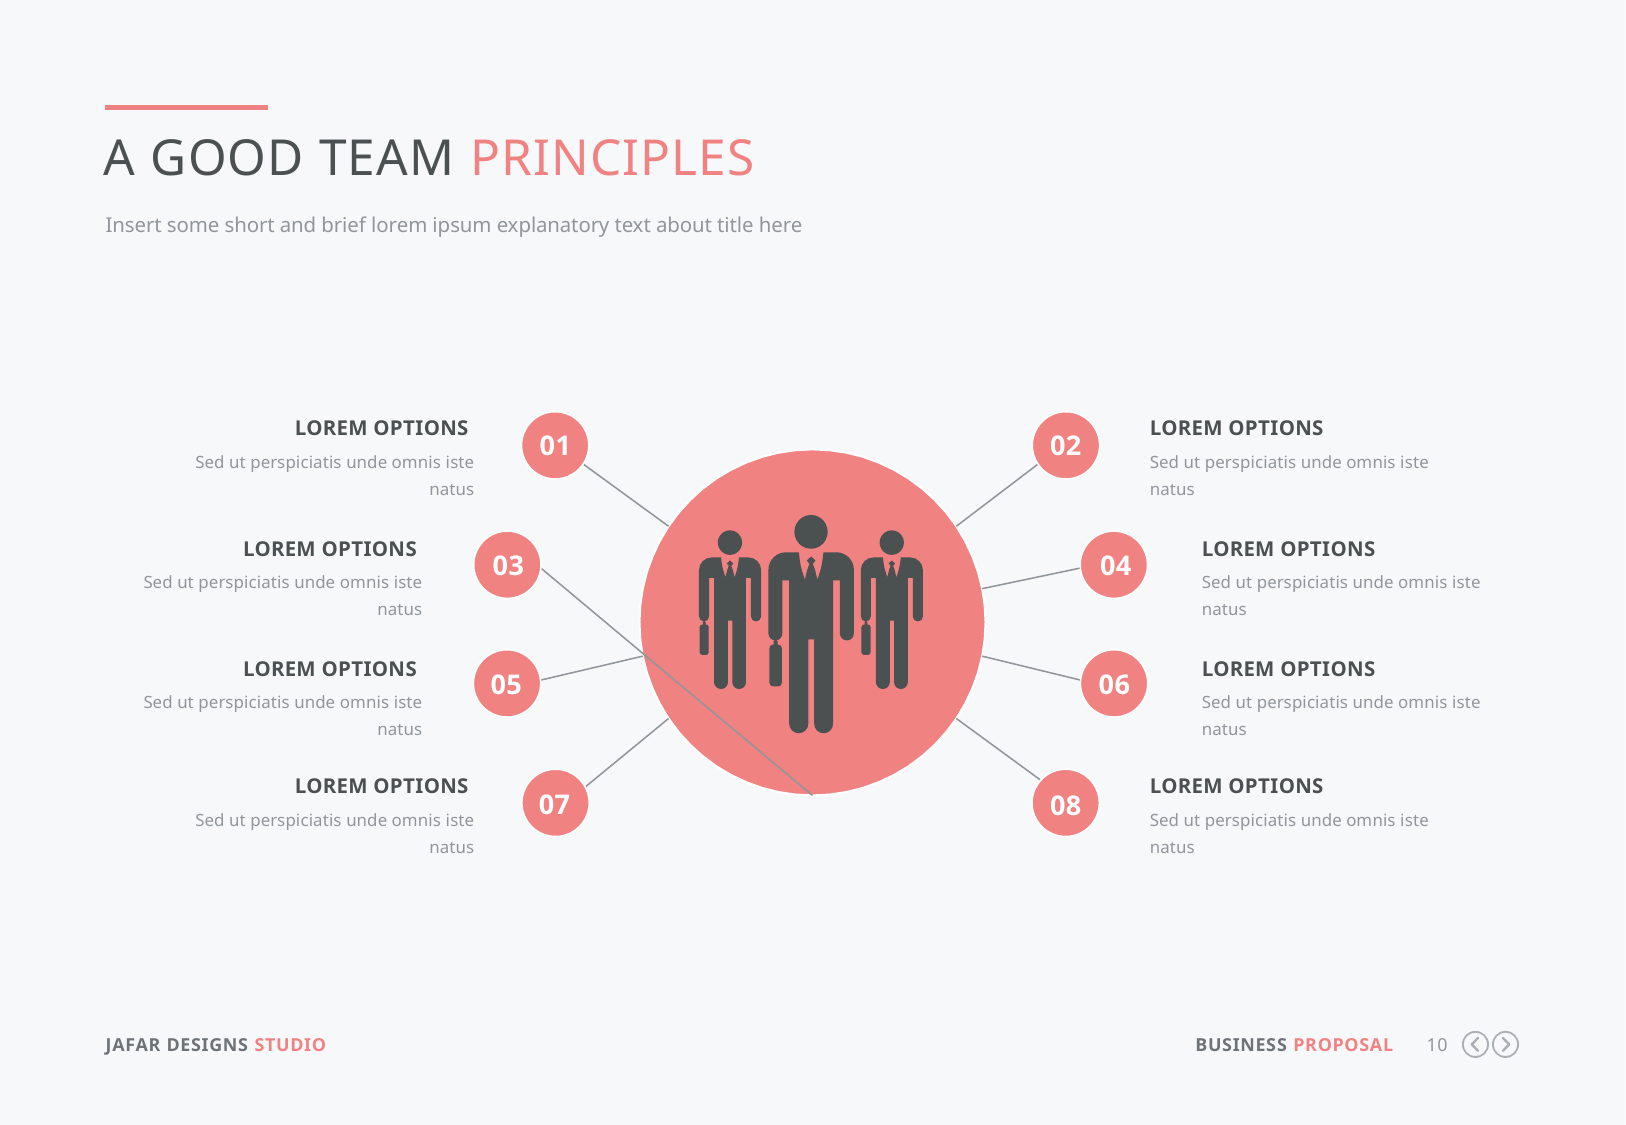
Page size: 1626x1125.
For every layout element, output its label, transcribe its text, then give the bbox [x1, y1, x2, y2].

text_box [105, 655, 423, 713]
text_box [1080, 649, 1148, 718]
list A good team principles [103, 125, 1518, 187]
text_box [157, 773, 475, 831]
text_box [521, 411, 589, 479]
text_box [956, 718, 1047, 785]
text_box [1150, 773, 1467, 831]
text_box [473, 649, 541, 718]
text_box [105, 535, 423, 593]
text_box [521, 769, 590, 837]
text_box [585, 718, 669, 788]
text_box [1032, 769, 1100, 837]
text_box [583, 464, 669, 527]
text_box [982, 656, 1080, 681]
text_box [157, 415, 475, 472]
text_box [860, 530, 923, 690]
list Insert some short and brief lorem ipsum explanatory text about title here [105, 209, 1519, 241]
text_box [541, 568, 643, 589]
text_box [956, 464, 1039, 527]
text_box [1150, 415, 1467, 472]
text_box [638, 448, 987, 797]
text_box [982, 568, 1080, 589]
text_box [473, 531, 541, 599]
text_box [541, 656, 643, 681]
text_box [1201, 655, 1519, 713]
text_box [1080, 531, 1148, 599]
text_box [1201, 535, 1519, 593]
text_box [1032, 411, 1100, 479]
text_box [698, 530, 762, 690]
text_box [768, 514, 854, 734]
